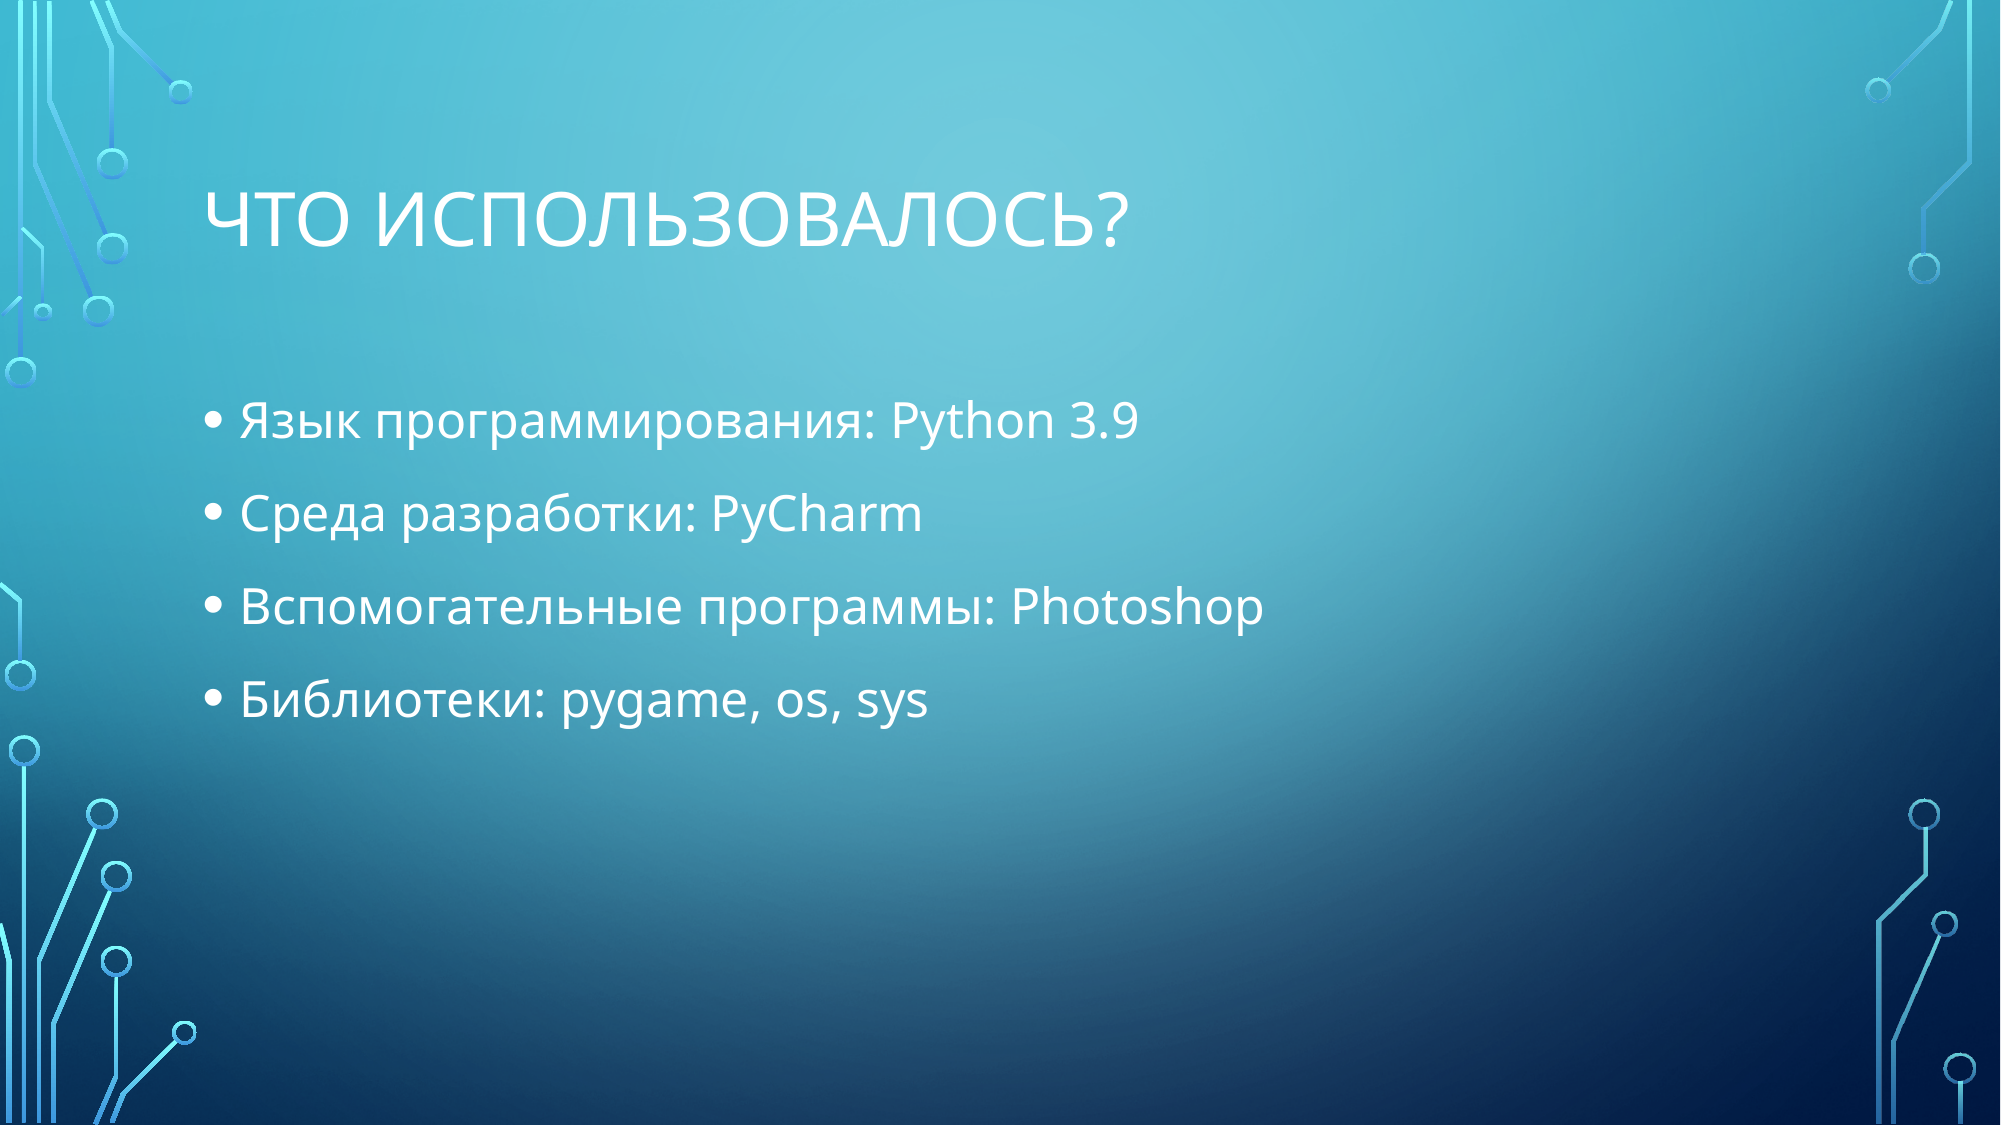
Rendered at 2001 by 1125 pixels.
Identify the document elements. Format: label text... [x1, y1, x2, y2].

list Язык программирования: Python 3.9 Среда разработки: PyCharm Вспомогательные программы: Photoshop Библиотеки: pygame, os, sys [187, 369, 1813, 950]
title Что использовалось? [187, 101, 1813, 344]
